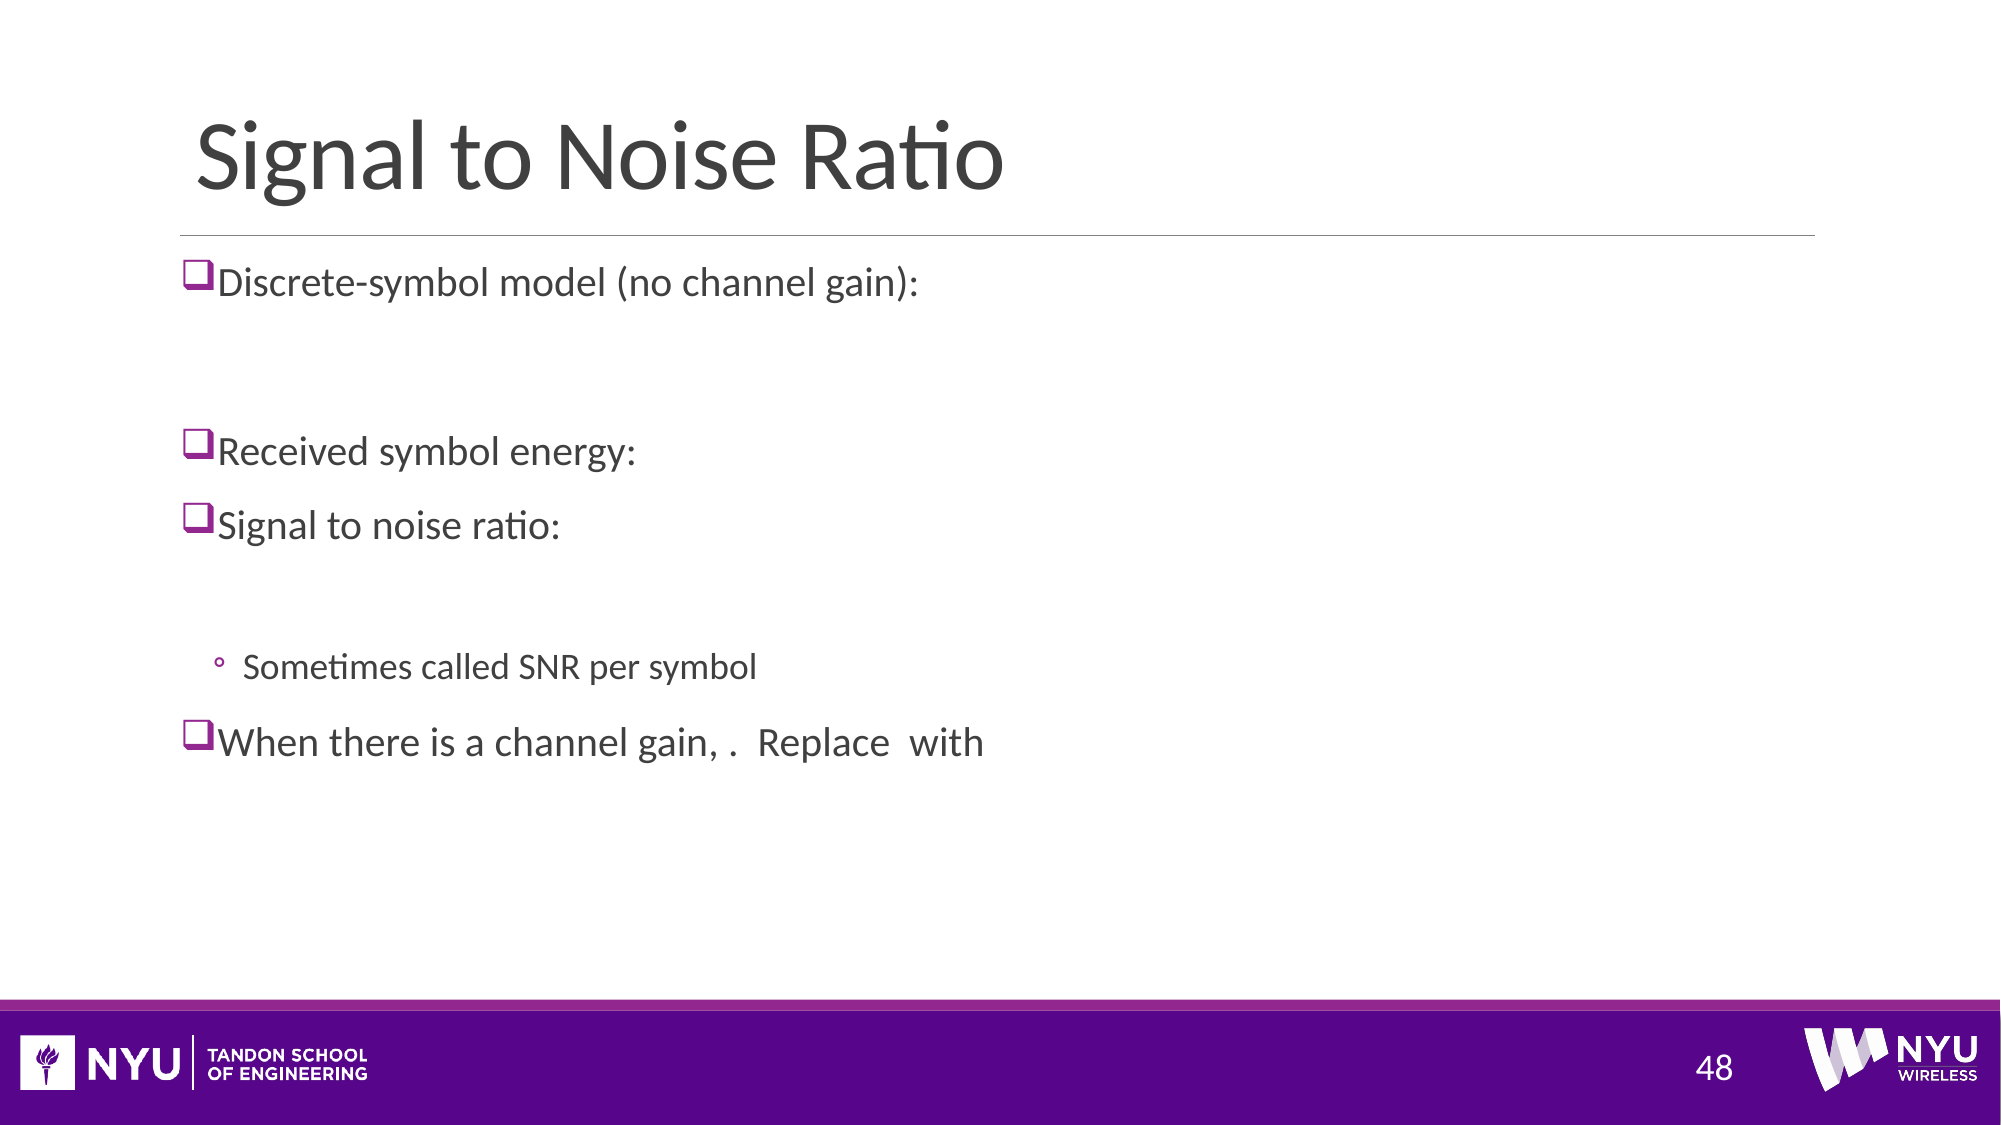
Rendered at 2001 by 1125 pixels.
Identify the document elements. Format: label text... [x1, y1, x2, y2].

slide_number 48 [1533, 1035, 1749, 1096]
title Signal to Noise Ratio [180, 47, 1830, 218]
